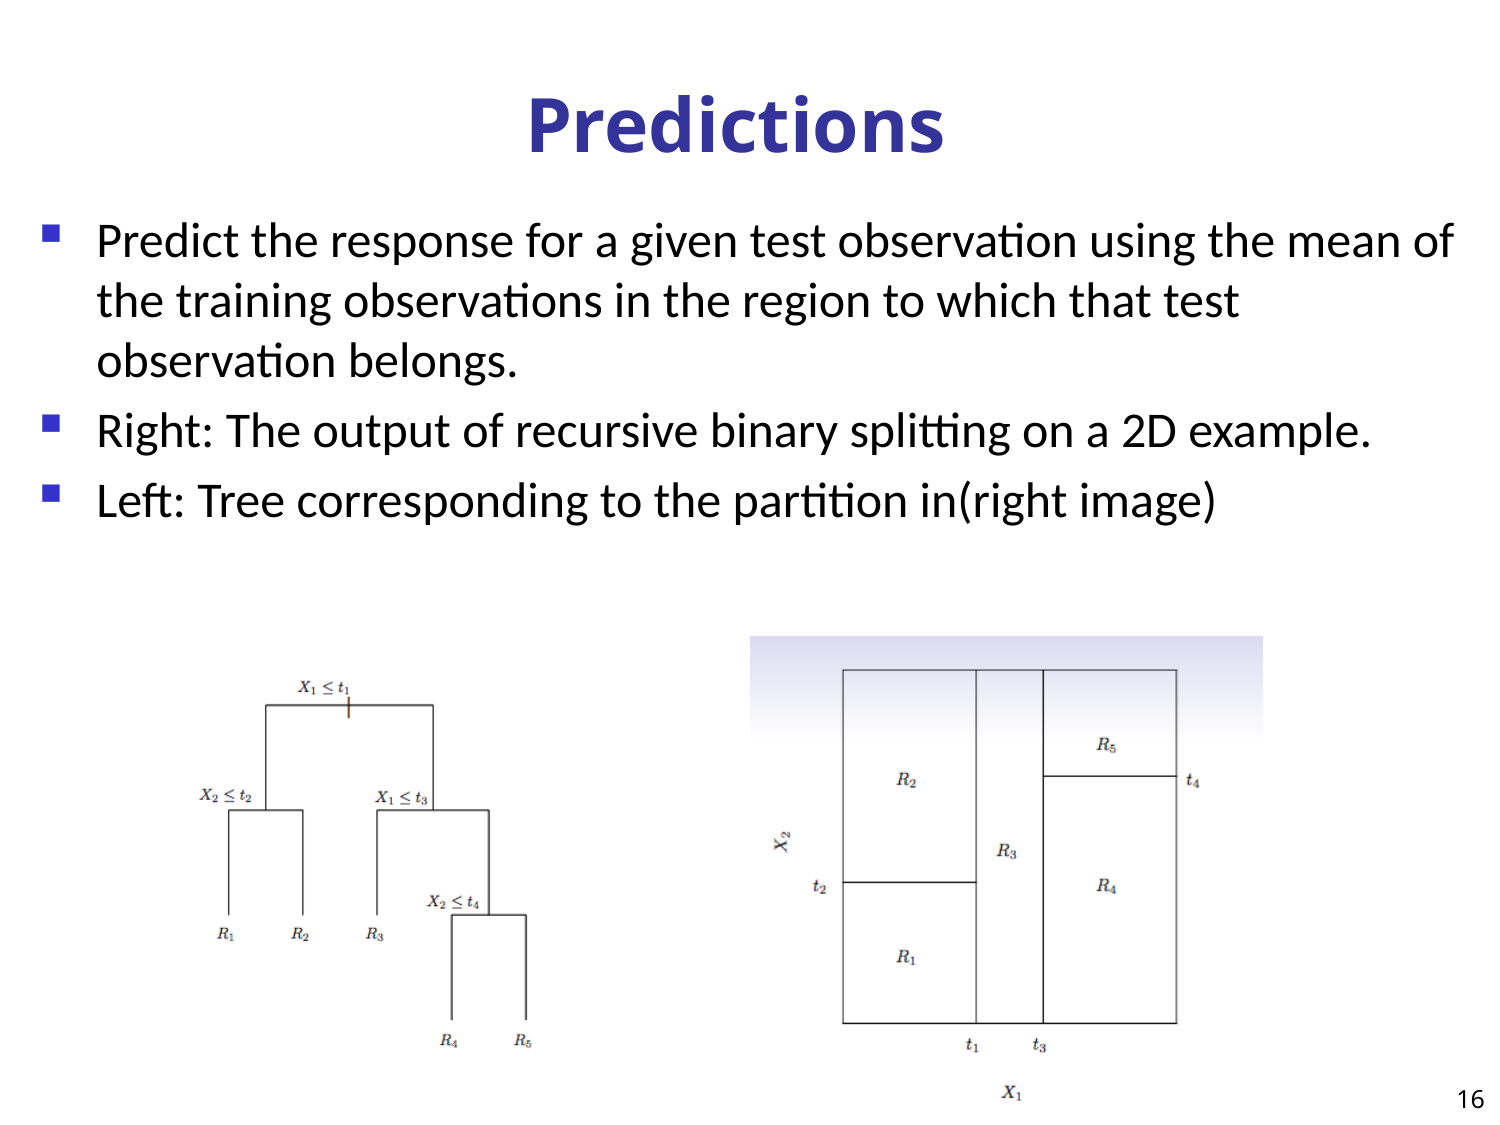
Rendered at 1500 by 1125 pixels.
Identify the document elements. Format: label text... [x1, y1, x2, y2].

list Predict the response for a given test observation using the mean of the training observations in the region to which that test observation belongs. Right: The output of recursive binary splitting on a 2D example. Left: Tree corresponding to the partition in(right image) [24, 200, 1475, 1025]
picture [749, 636, 1263, 1125]
slide_number 16 [1266, 1062, 1500, 1125]
picture [99, 661, 576, 1068]
title Predictions [24, 50, 1466, 175]
